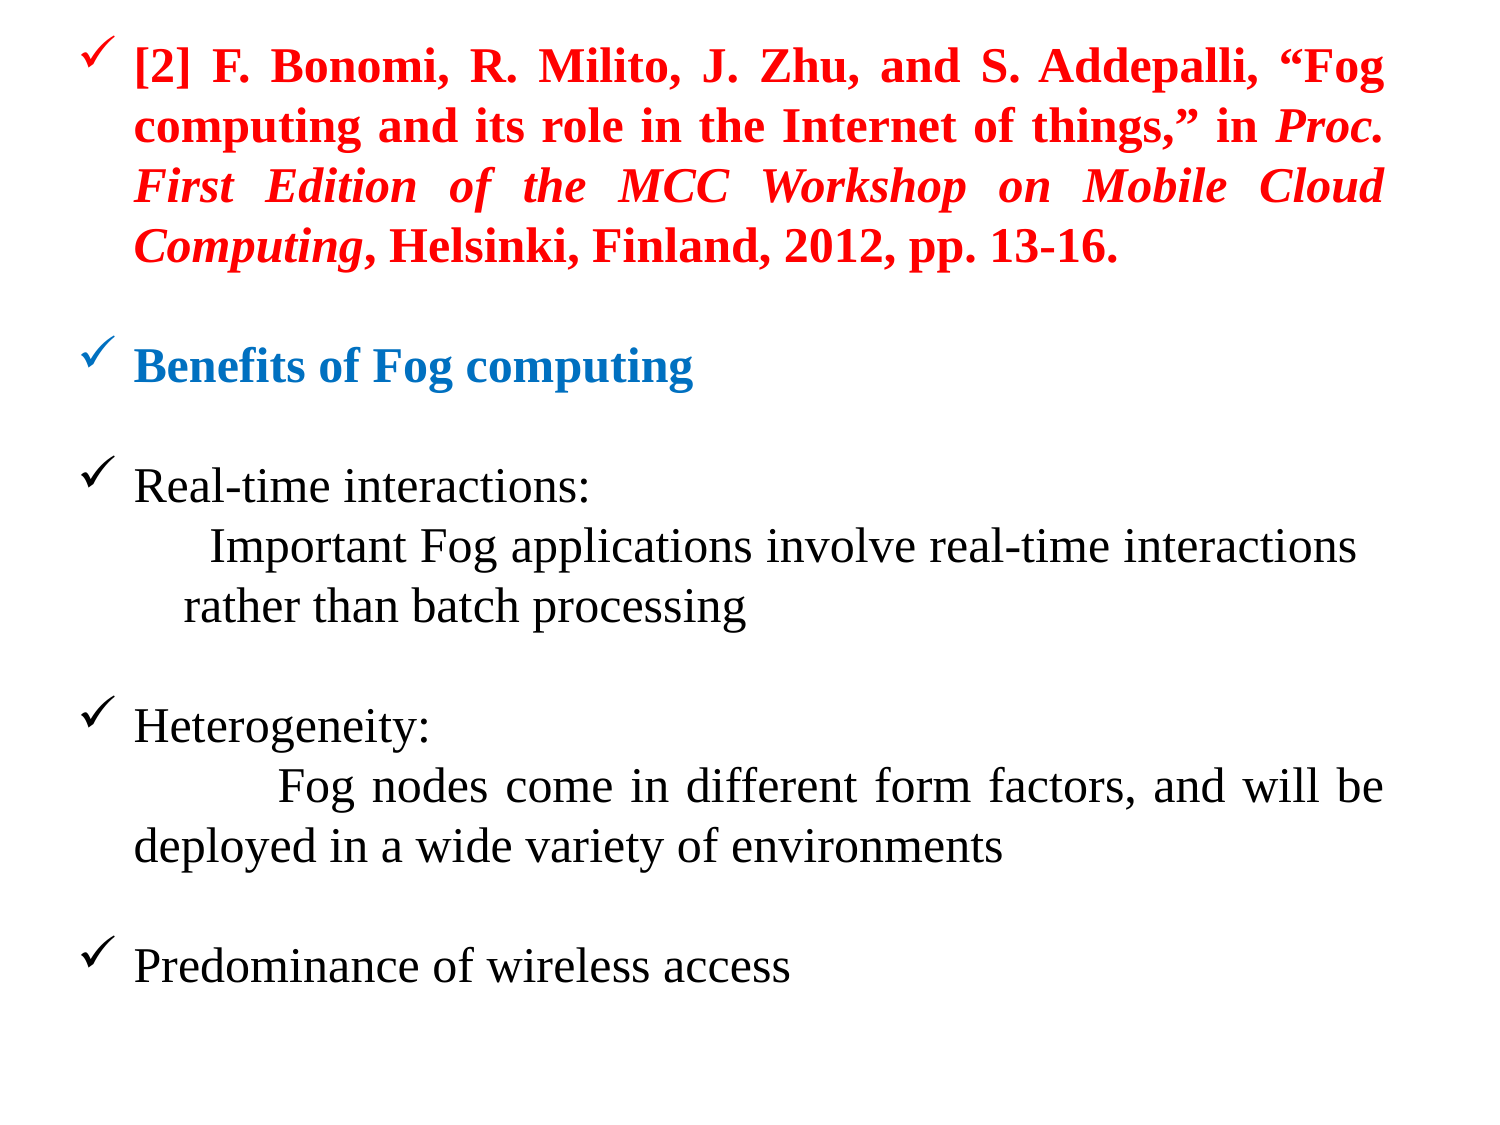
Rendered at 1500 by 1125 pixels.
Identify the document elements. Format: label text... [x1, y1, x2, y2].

text_box [2] F. Bonomi, R. Milito, J. Zhu, and S. Addepalli, “Fog computing and its role in the Internet of things,” in Proc. First Edition of the MCC Workshop on Mobile Cloud Computing, Helsinki, Finland, 2012, pp. 13-16. Benefits of Fog computing Real-time interactions: Important Fog applications involve real-time interactions rather than batch processing Heterogeneity: Fog nodes come in different form factors, and will be deployed in a wide variety of environments Predominance of wireless access [62, 24, 1400, 1125]
